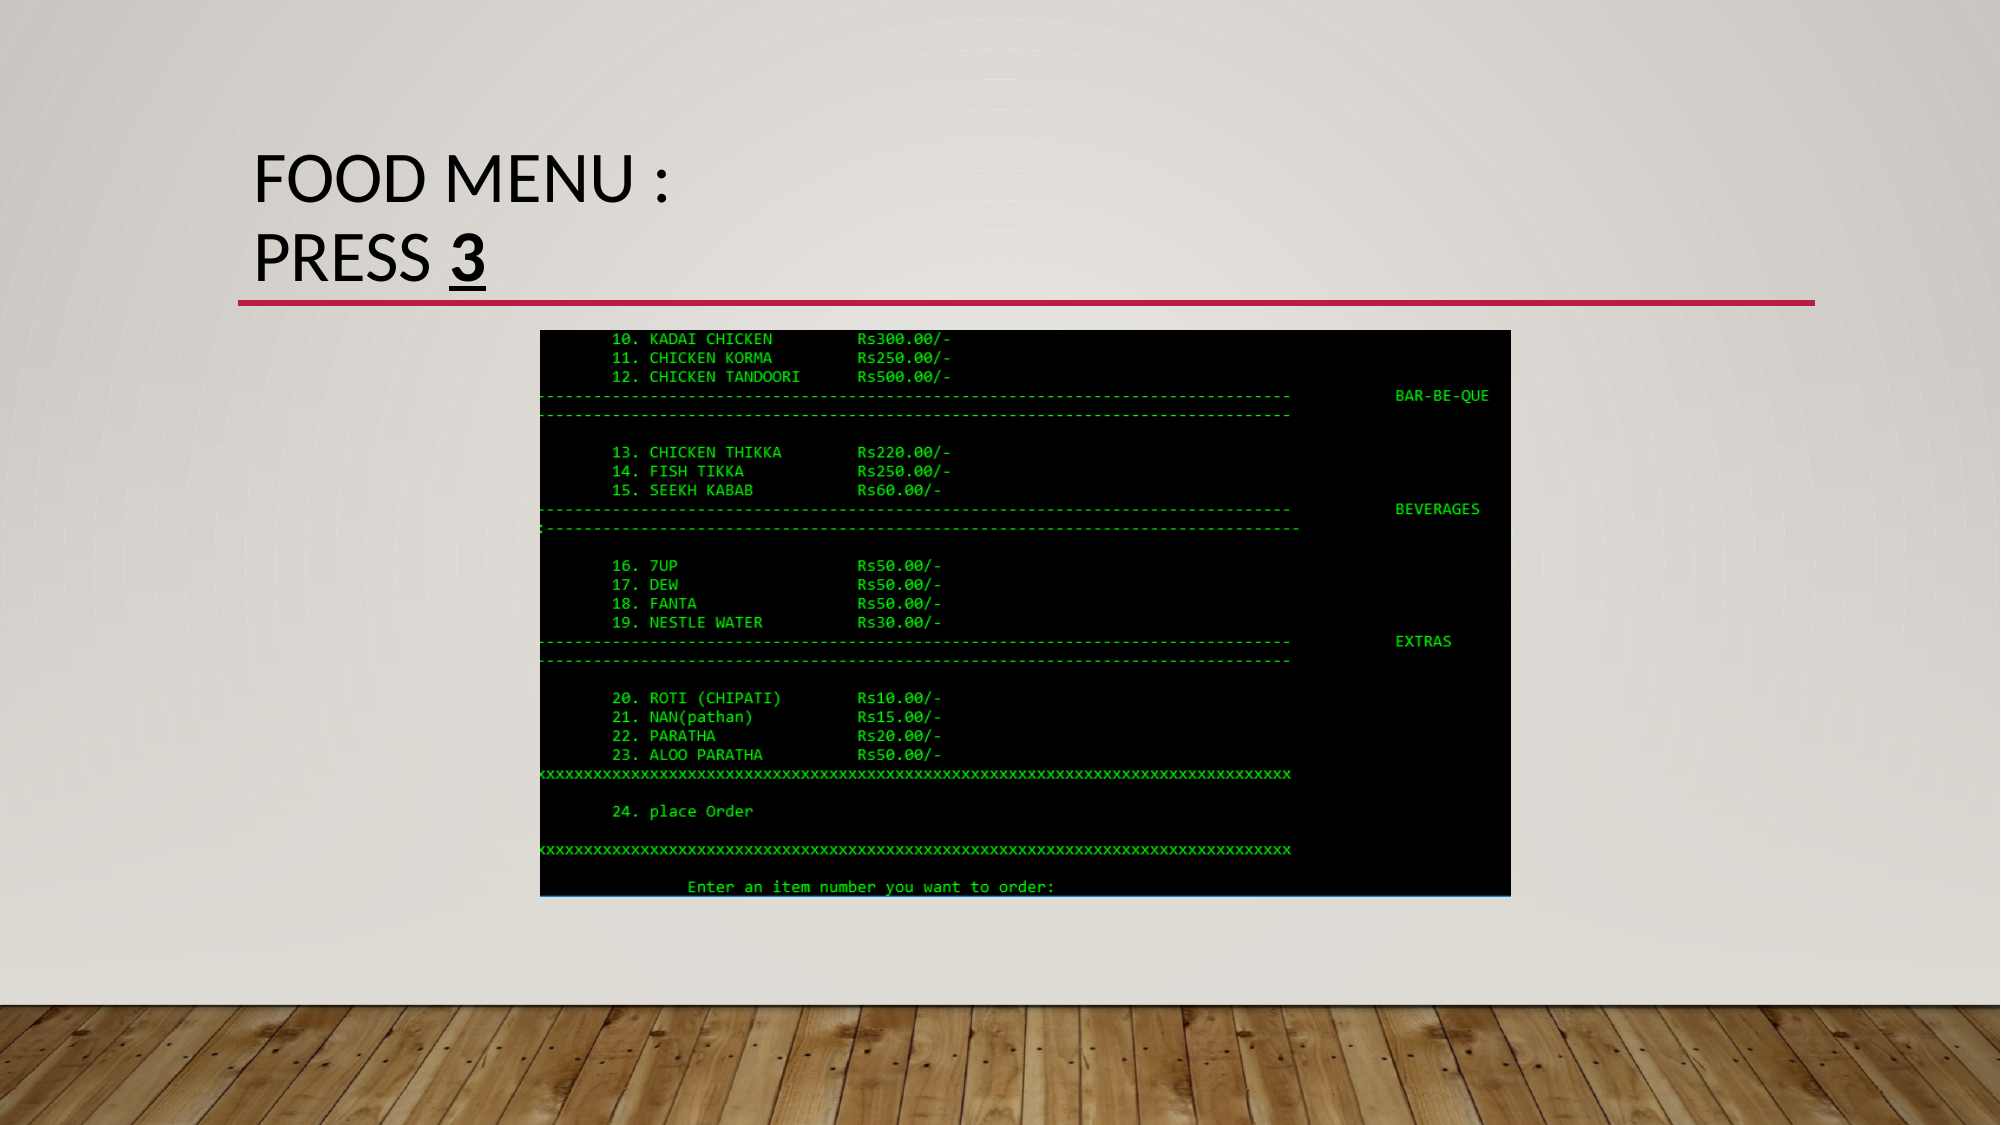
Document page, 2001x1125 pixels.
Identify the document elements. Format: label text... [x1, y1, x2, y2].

title FOOD MENU : press 3 [238, 131, 1814, 305]
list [540, 330, 1512, 897]
picture [0, 1005, 2000, 1125]
